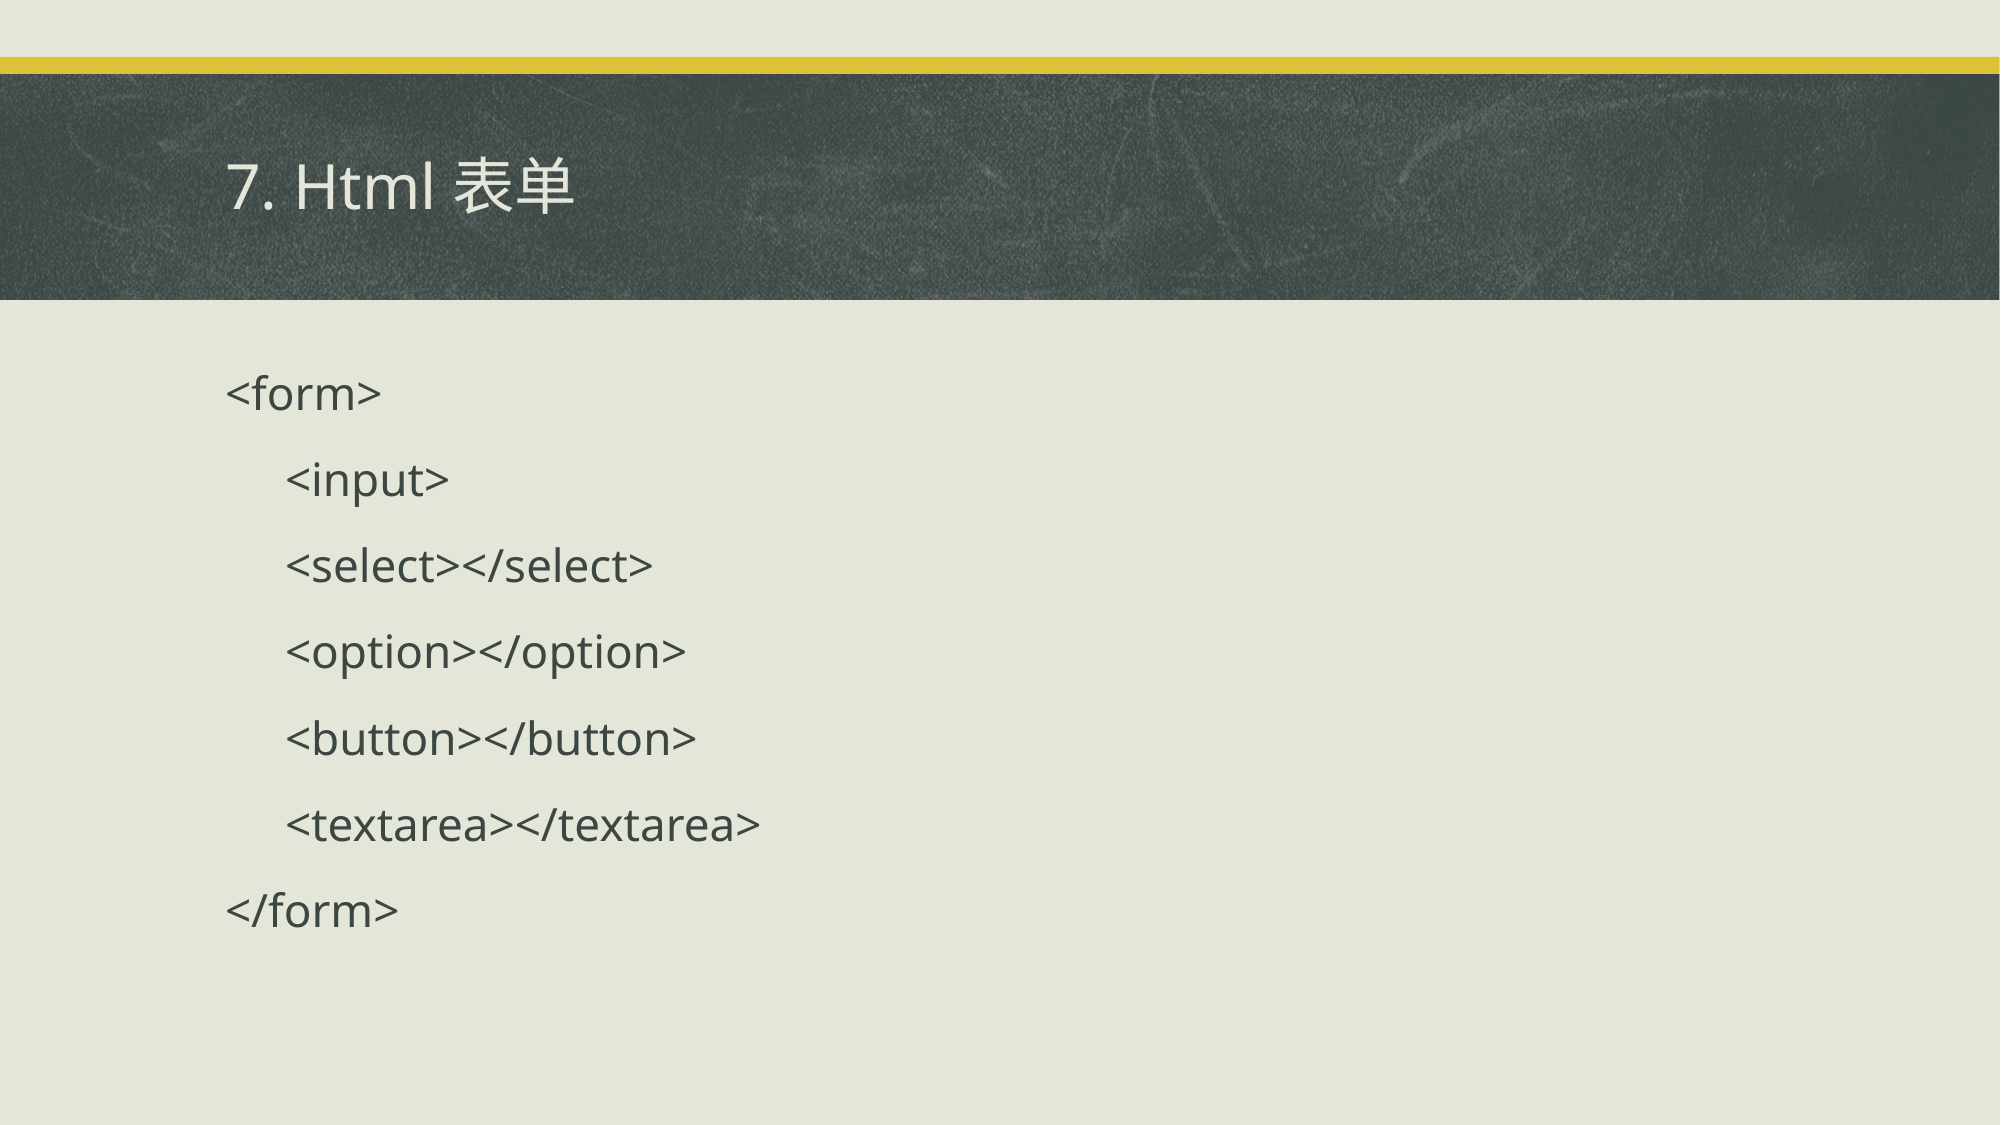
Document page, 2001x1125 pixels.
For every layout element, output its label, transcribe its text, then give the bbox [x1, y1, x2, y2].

picture [0, 74, 2000, 300]
title 7. Html表单 [210, 76, 1790, 300]
list <form> <input> <select></select> <option></option> <button></button> <textarea></textarea> </form> [210, 357, 1850, 1078]
